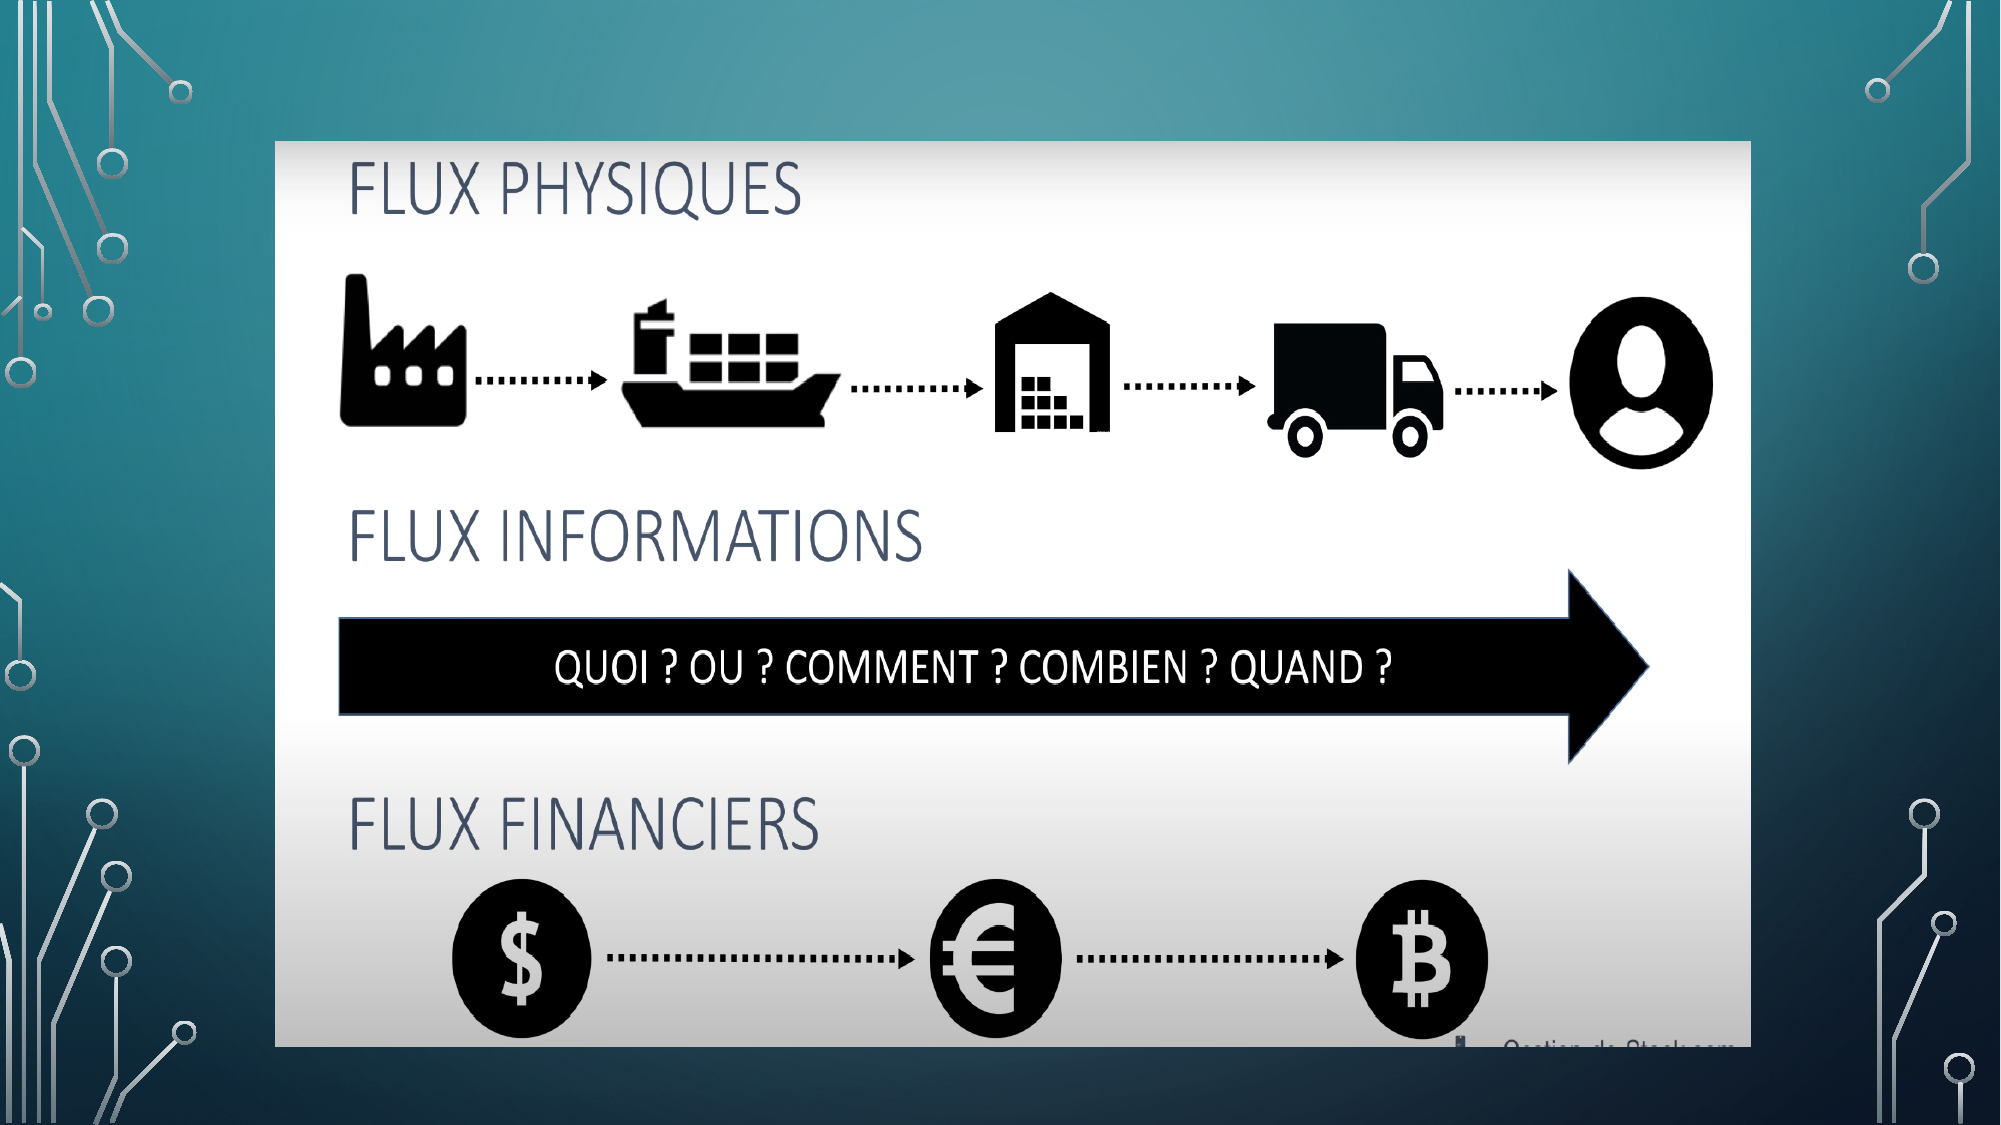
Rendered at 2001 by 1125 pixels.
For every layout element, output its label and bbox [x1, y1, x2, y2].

list [274, 141, 1752, 1047]
